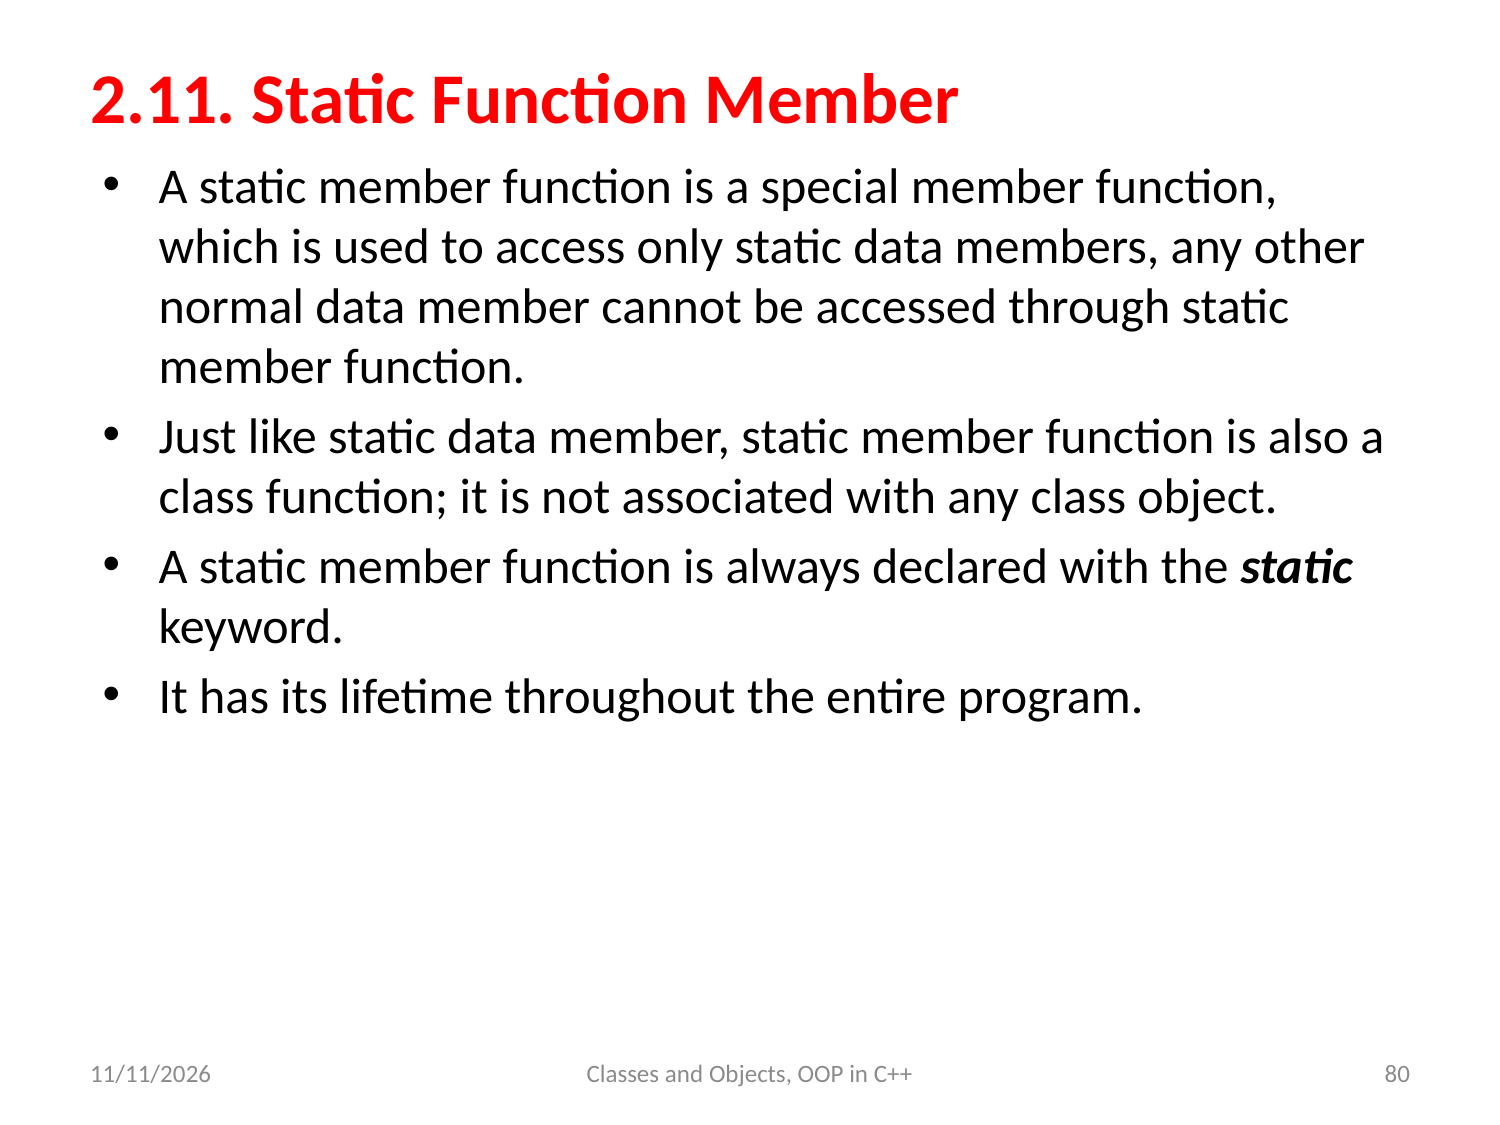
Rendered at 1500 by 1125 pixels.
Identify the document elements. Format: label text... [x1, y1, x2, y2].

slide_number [75, 1042, 425, 1103]
list A static member function is a special member function, which is used to access only static data members, any other normal data member cannot be accessed through static member function. Just like static data member, static member function is also a class function; it is not associated with any class object. A static member function is always declared with the static keyword. It has its lifetime throughout the entire program. [87, 146, 1425, 1005]
slide_number 80 [1074, 1042, 1425, 1103]
footer Classes and Objects, OOP in C++ [512, 1042, 988, 1103]
title 2.11. Static Function Member [75, 45, 1425, 146]
